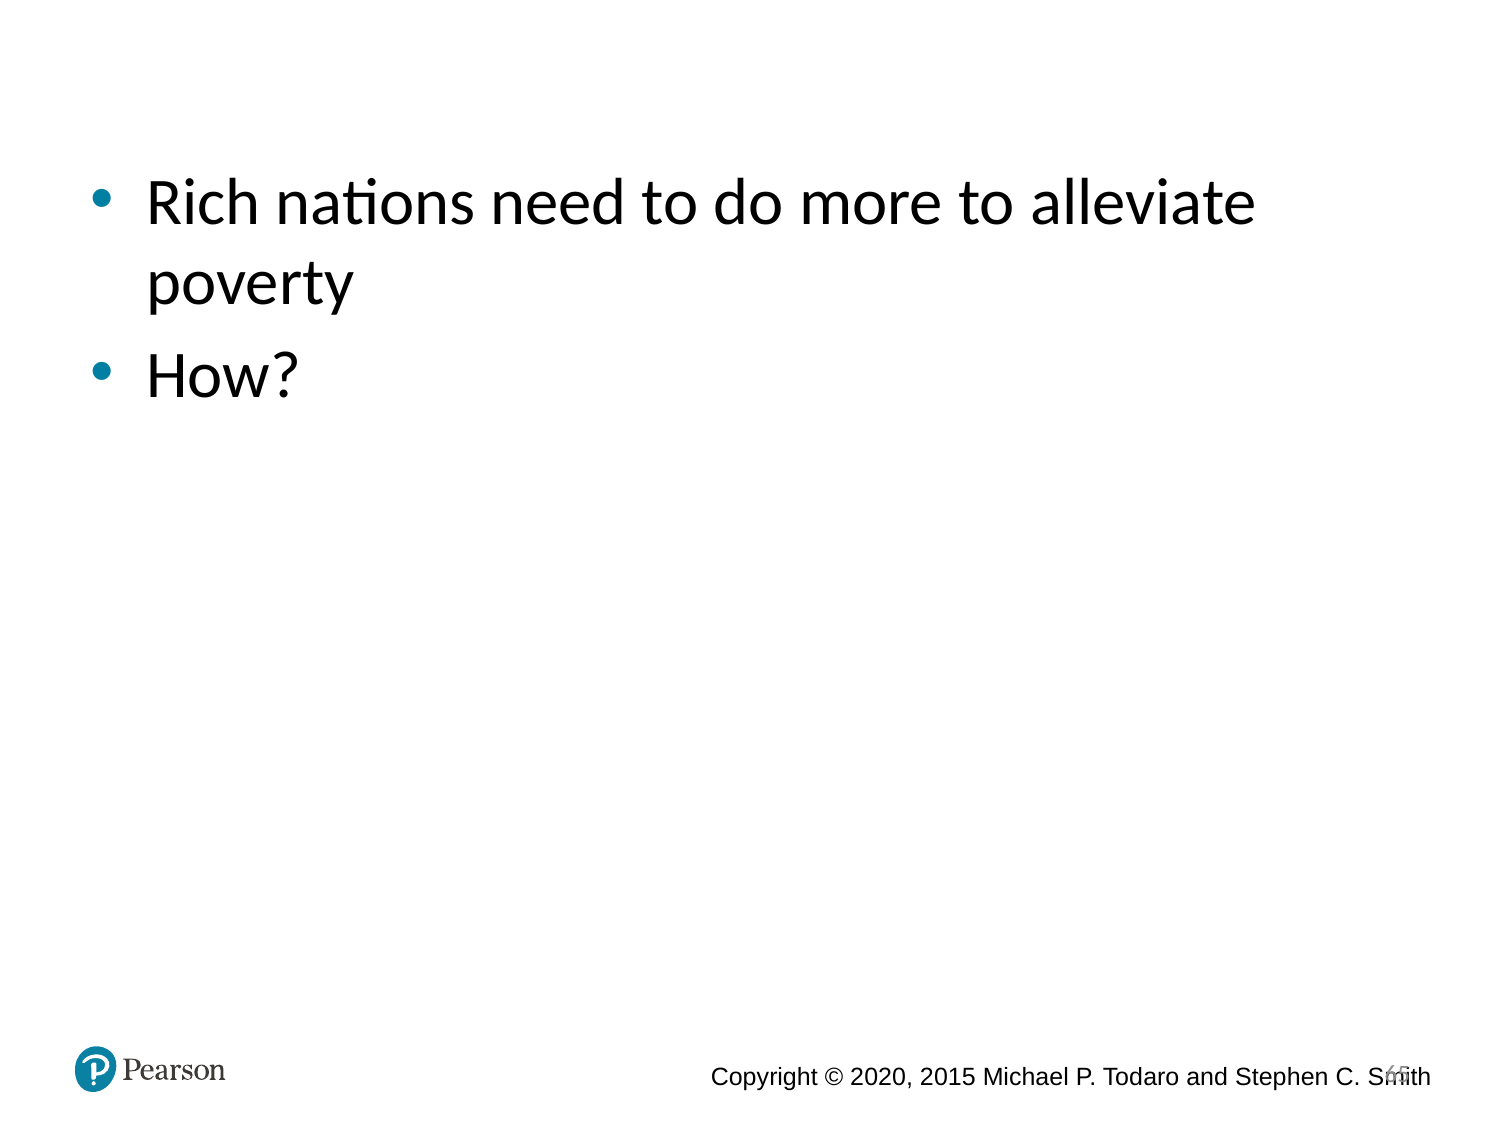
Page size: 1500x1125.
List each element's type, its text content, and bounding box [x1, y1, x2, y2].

slide_number 65 [1074, 1042, 1425, 1103]
list Rich nations need to do more to alleviate poverty How? [75, 149, 1425, 860]
